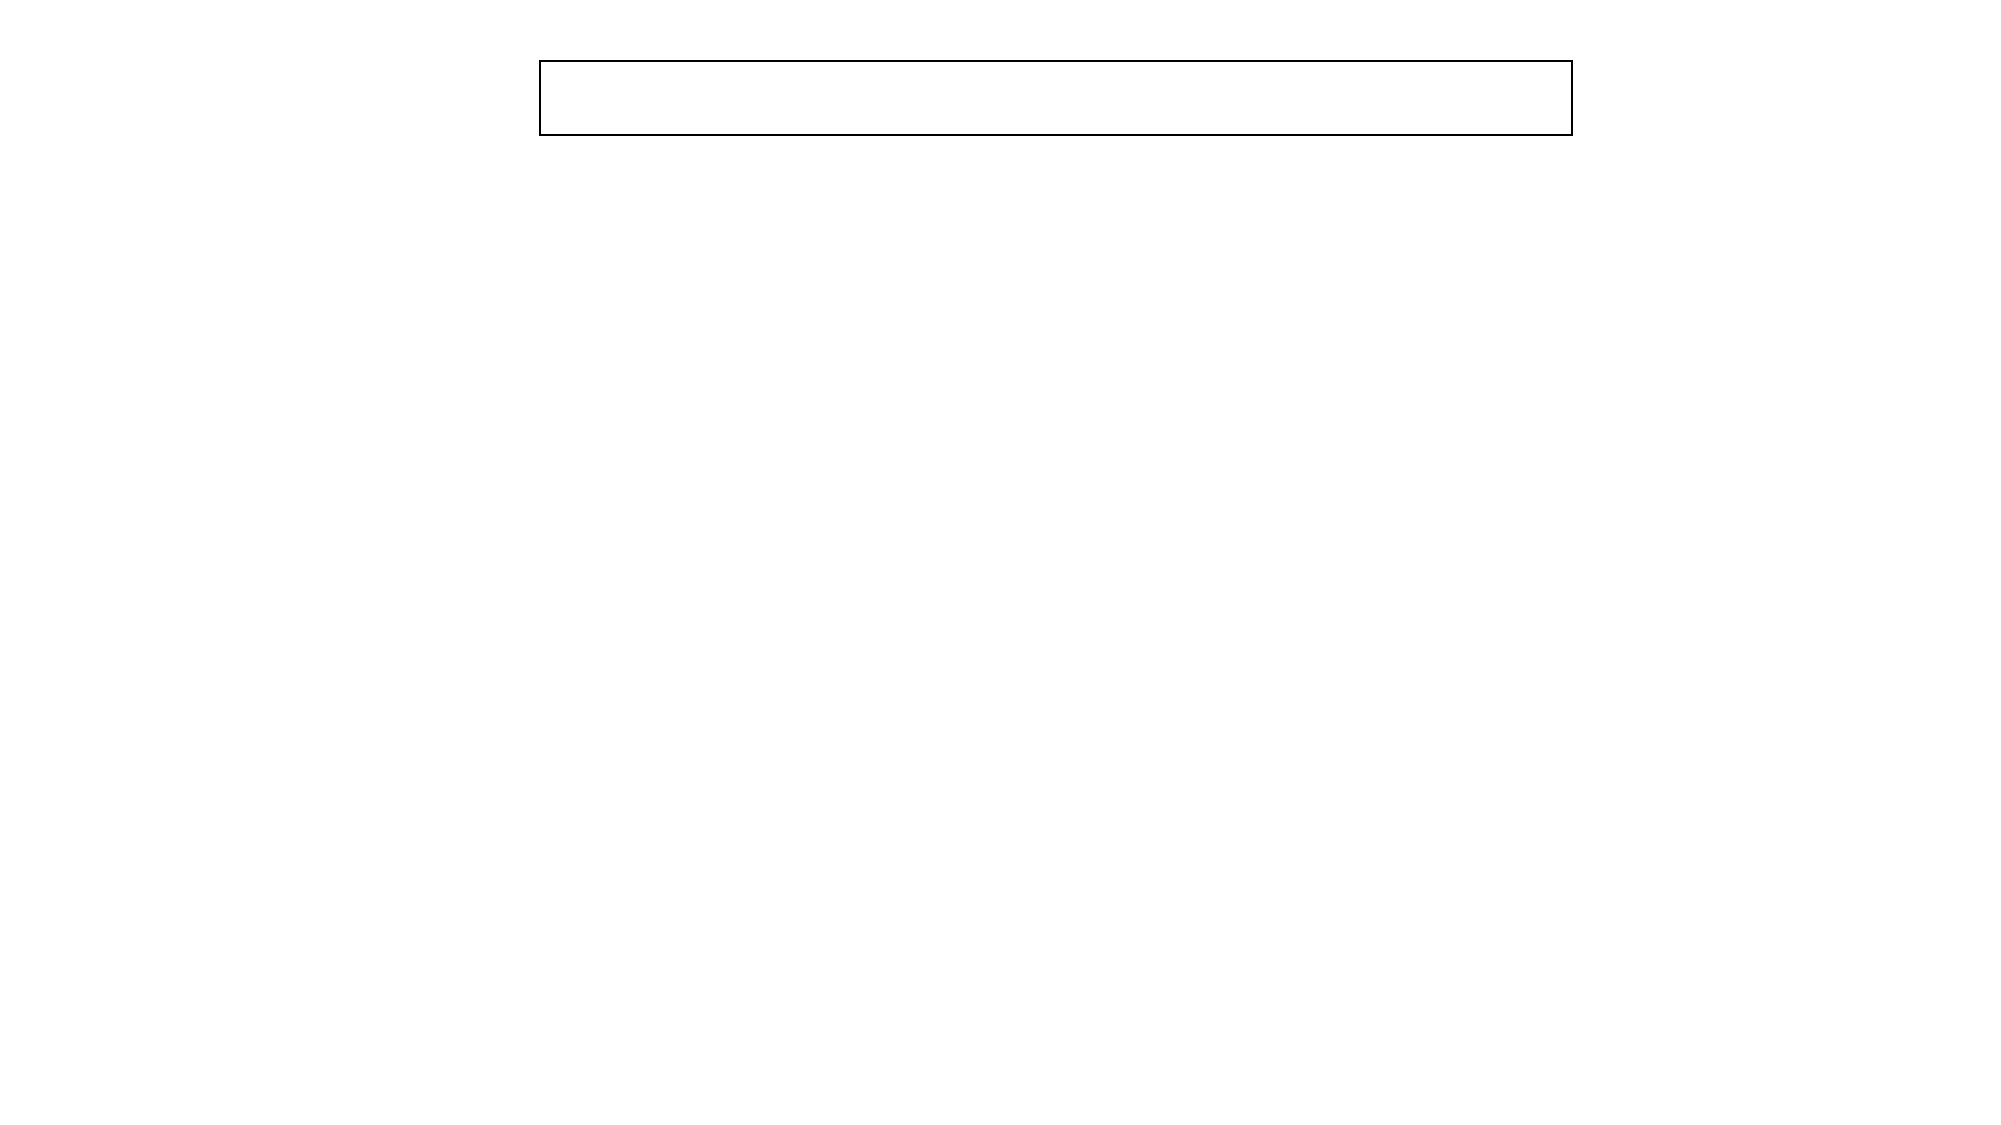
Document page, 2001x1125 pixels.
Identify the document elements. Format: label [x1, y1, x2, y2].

table_header [541, 62, 1571, 134]
